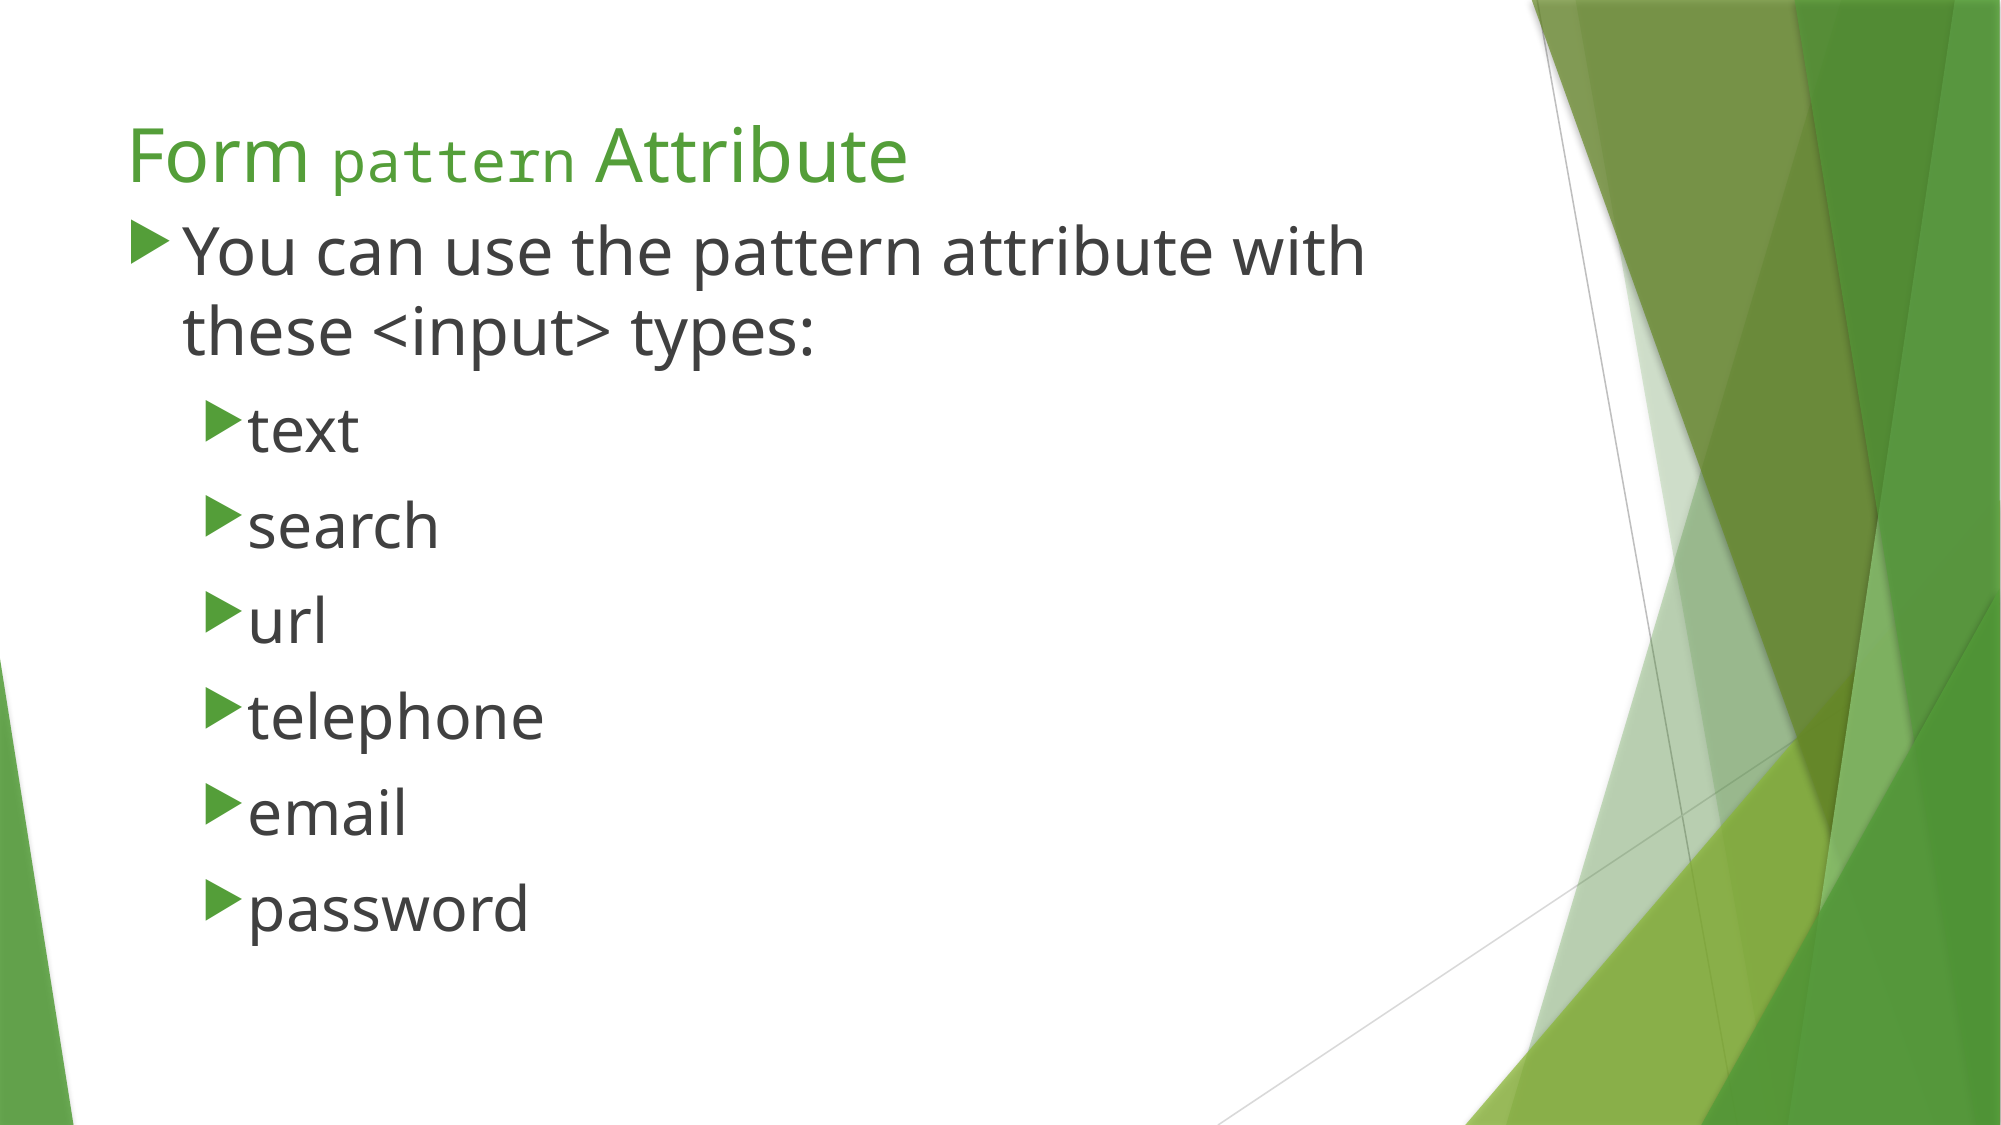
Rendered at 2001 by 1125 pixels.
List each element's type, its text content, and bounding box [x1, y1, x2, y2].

list You can use the pattern attribute with these <input> types: text search url telephone email password [111, 201, 1503, 1073]
title Form pattern Attribute [111, 99, 1522, 317]
